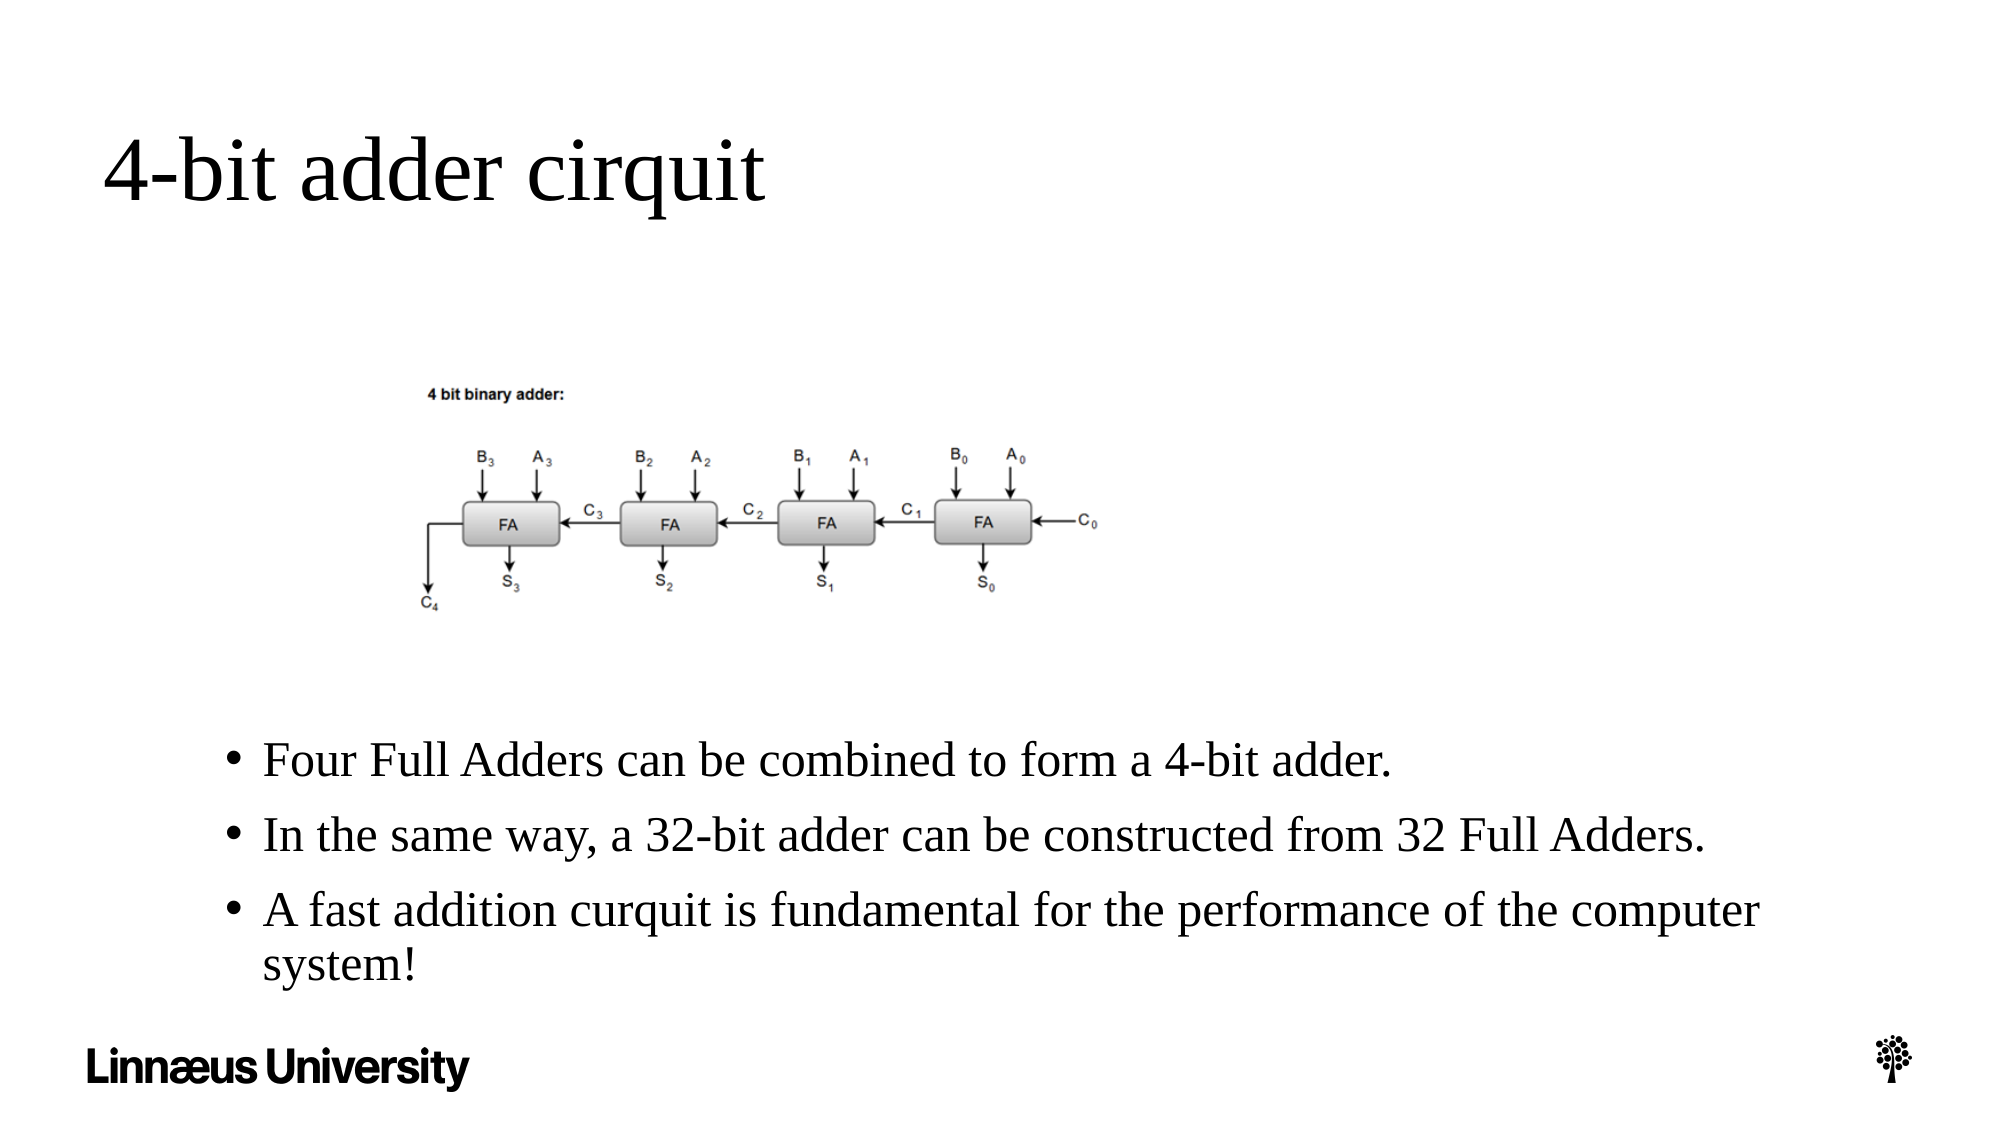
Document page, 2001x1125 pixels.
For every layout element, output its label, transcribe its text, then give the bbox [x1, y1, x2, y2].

picture [85, 1047, 472, 1092]
list Four Full Adders can be combined to form a 4-bit adder. In the same way, a 32-bit adder can be constructed from 32 Full Adders. A fast addition curquit is fundamental for the performance of the computer system! [225, 733, 1905, 996]
title 4-bit adder cirquit [88, 59, 1912, 284]
picture [419, 384, 1108, 619]
picture [1876, 1035, 1912, 1083]
